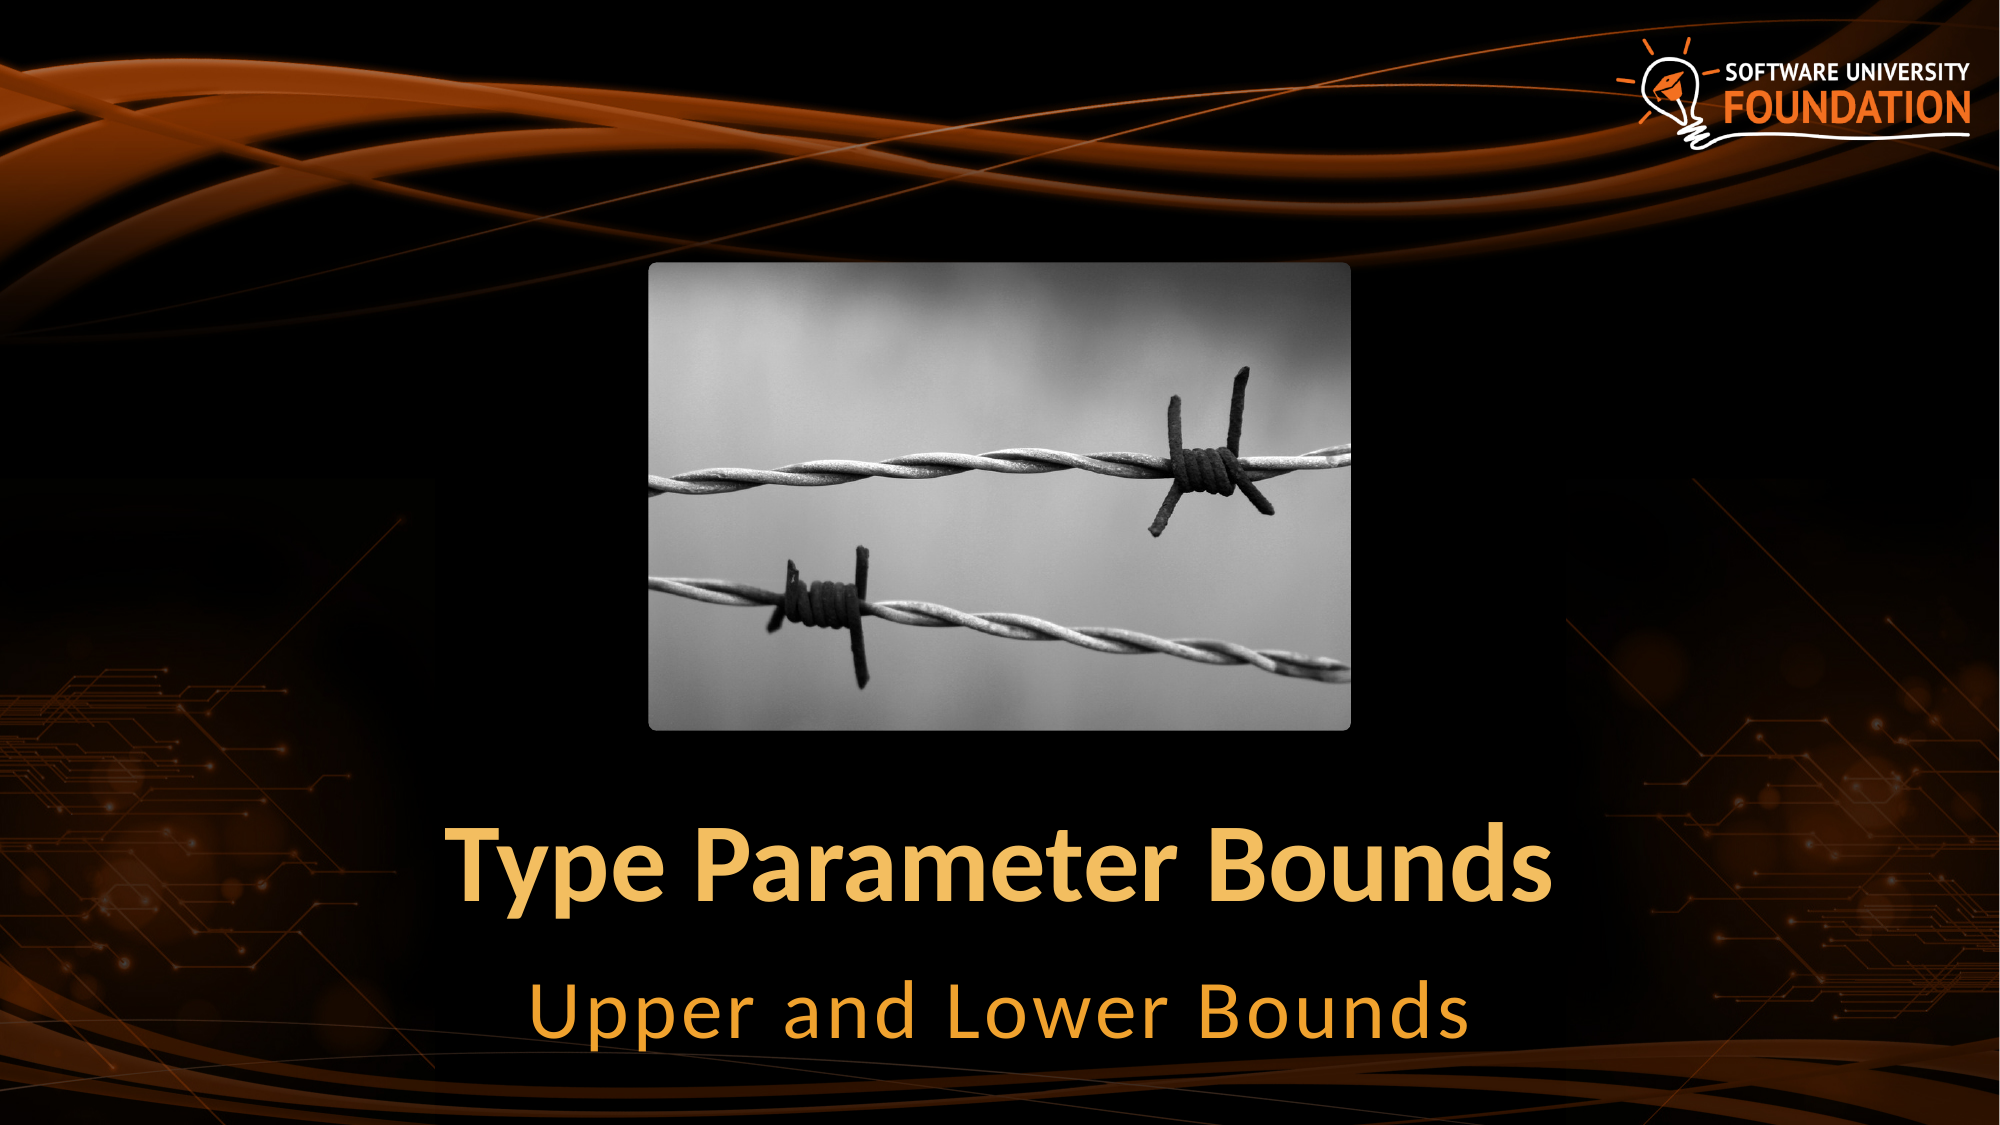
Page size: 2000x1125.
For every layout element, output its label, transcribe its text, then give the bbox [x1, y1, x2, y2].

picture [0, 0, 2000, 1125]
title Type Parameter Bounds [149, 796, 1850, 932]
list Upper and Lower Bounds [149, 944, 1850, 1063]
